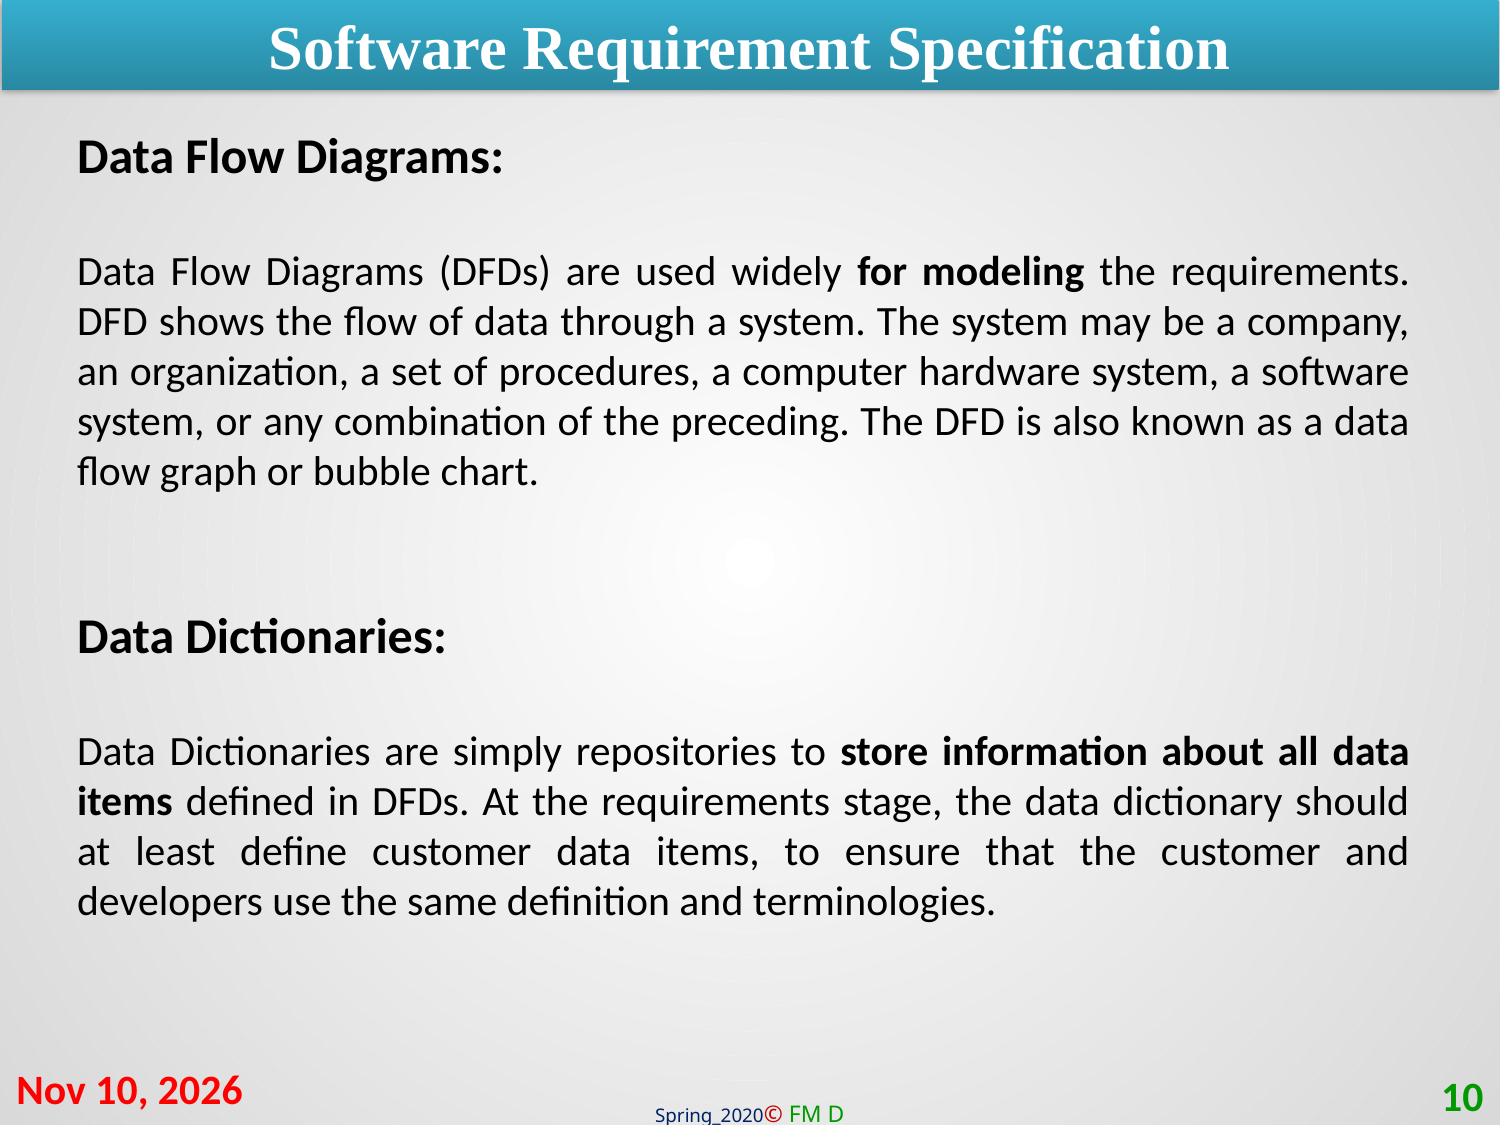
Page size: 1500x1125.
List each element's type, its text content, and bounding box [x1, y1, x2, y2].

slide_number 10 [1148, 1065, 1499, 1125]
slide_number 7-Jul-20 [1, 1057, 352, 1118]
text_box Software Requirement Specification [2, 0, 1499, 90]
text_box Data Flow Diagrams: Data Flow Diagrams (DFDs) are used widely for modeling the requirements. DFD shows the flow of data through a system. The system may be a company, an organization, a set of procedures, a computer hardware system, a software system, or any combination of the preceding. The DFD is also known as a data flow graph or bubble chart. Data Dictionaries: Data Dictionaries are simply repositories to store information about all data items defined in DFDs. At the requirements stage, the data dictionary should at least define customer data items, to ensure that the customer and developers use the same definition and terminologies. [62, 116, 1425, 981]
